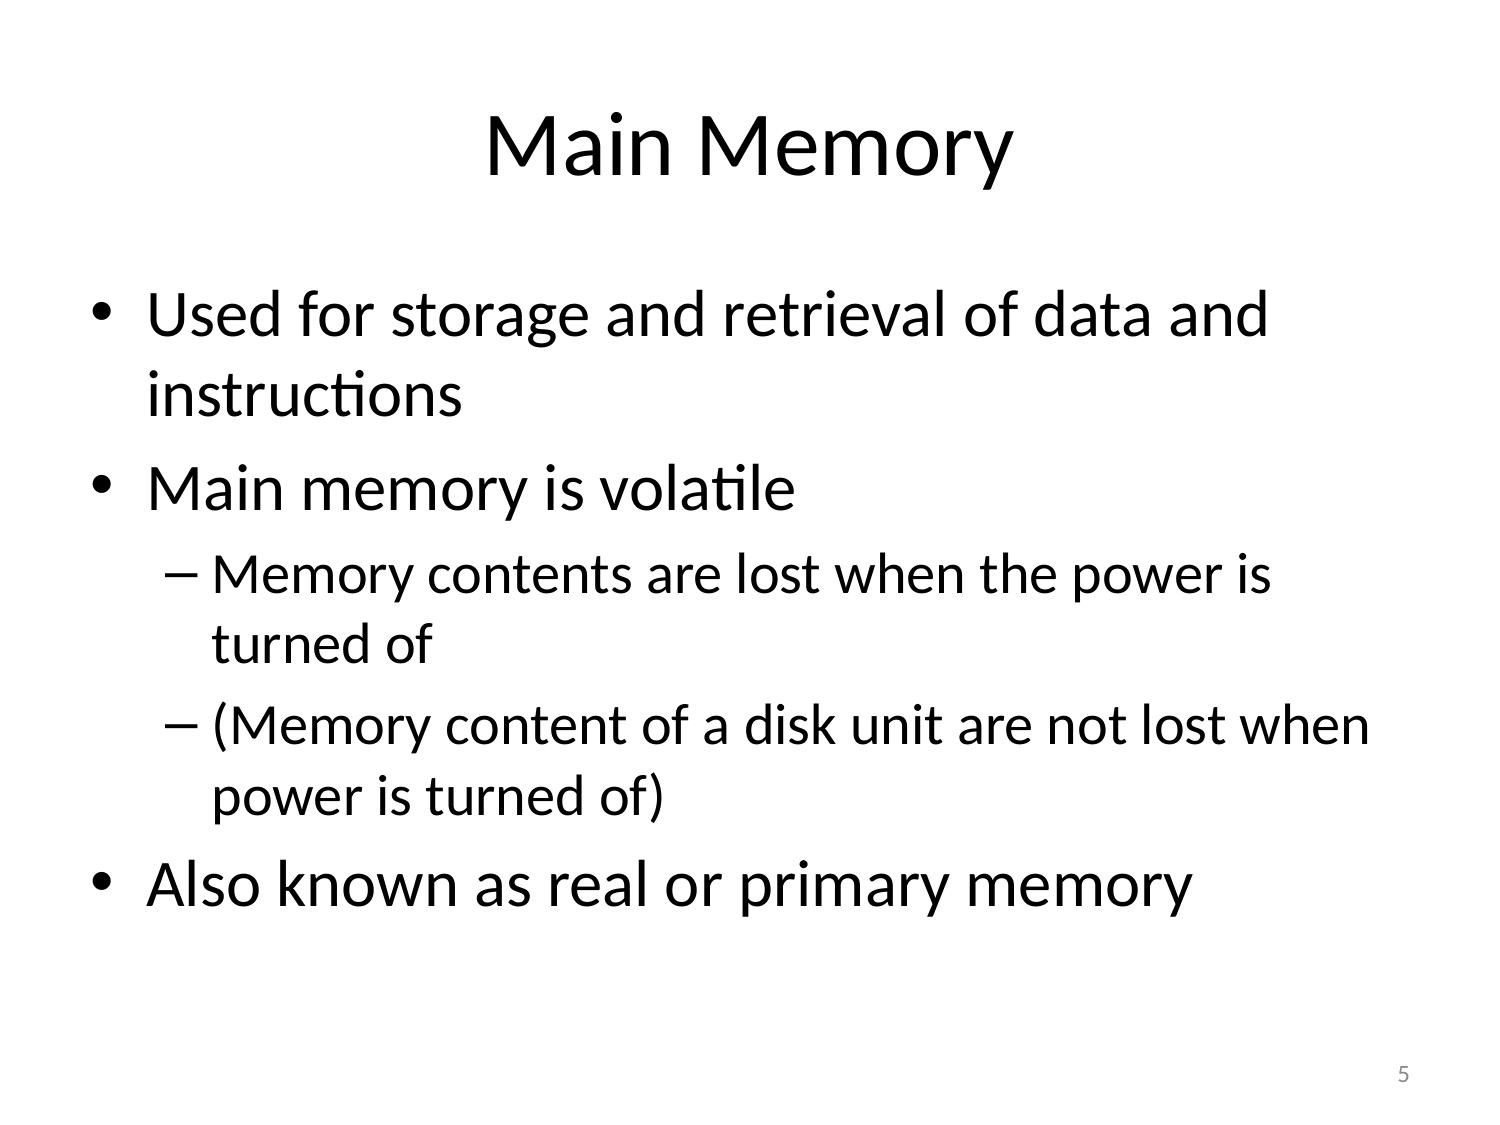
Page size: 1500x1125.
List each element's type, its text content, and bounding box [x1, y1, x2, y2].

slide_number 5 [1074, 1042, 1425, 1103]
list Used for storage and retrieval of data and instructions Main memory is volatile Memory contents are lost when the power is turned of (Memory content of a disk unit are not lost when power is turned of) Also known as real or primary memory [75, 262, 1425, 1005]
title Main Memory [75, 45, 1425, 233]
